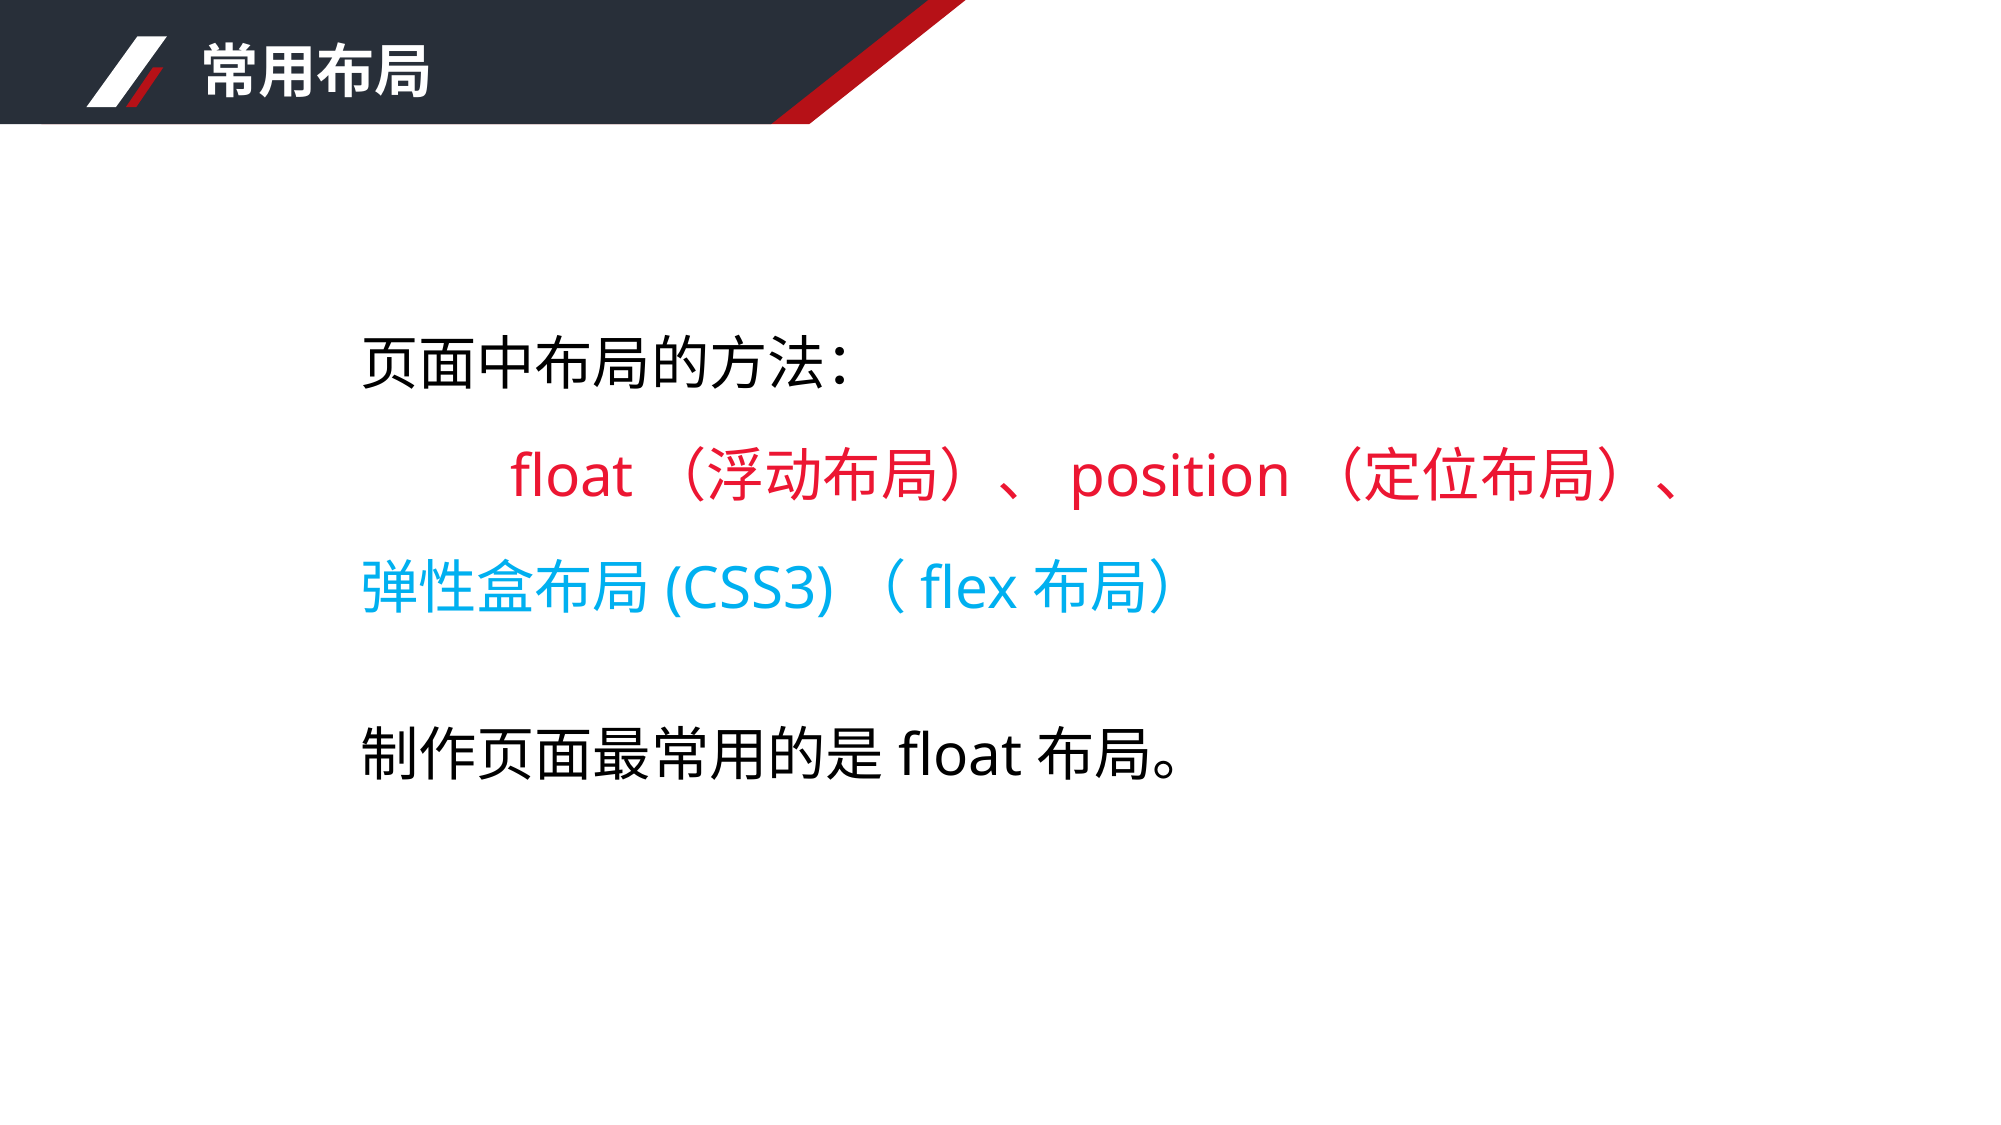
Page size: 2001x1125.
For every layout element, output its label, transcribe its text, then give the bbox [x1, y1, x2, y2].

text_box 页面中布局的方法： float（浮动布局）、position（定位布局）、弹性盒布局(CSS3)（flex布局） [345, 277, 1687, 628]
text_box 制作页面最常用的是float布局。 [345, 668, 1687, 795]
text_box 常用布局 [185, 26, 794, 112]
